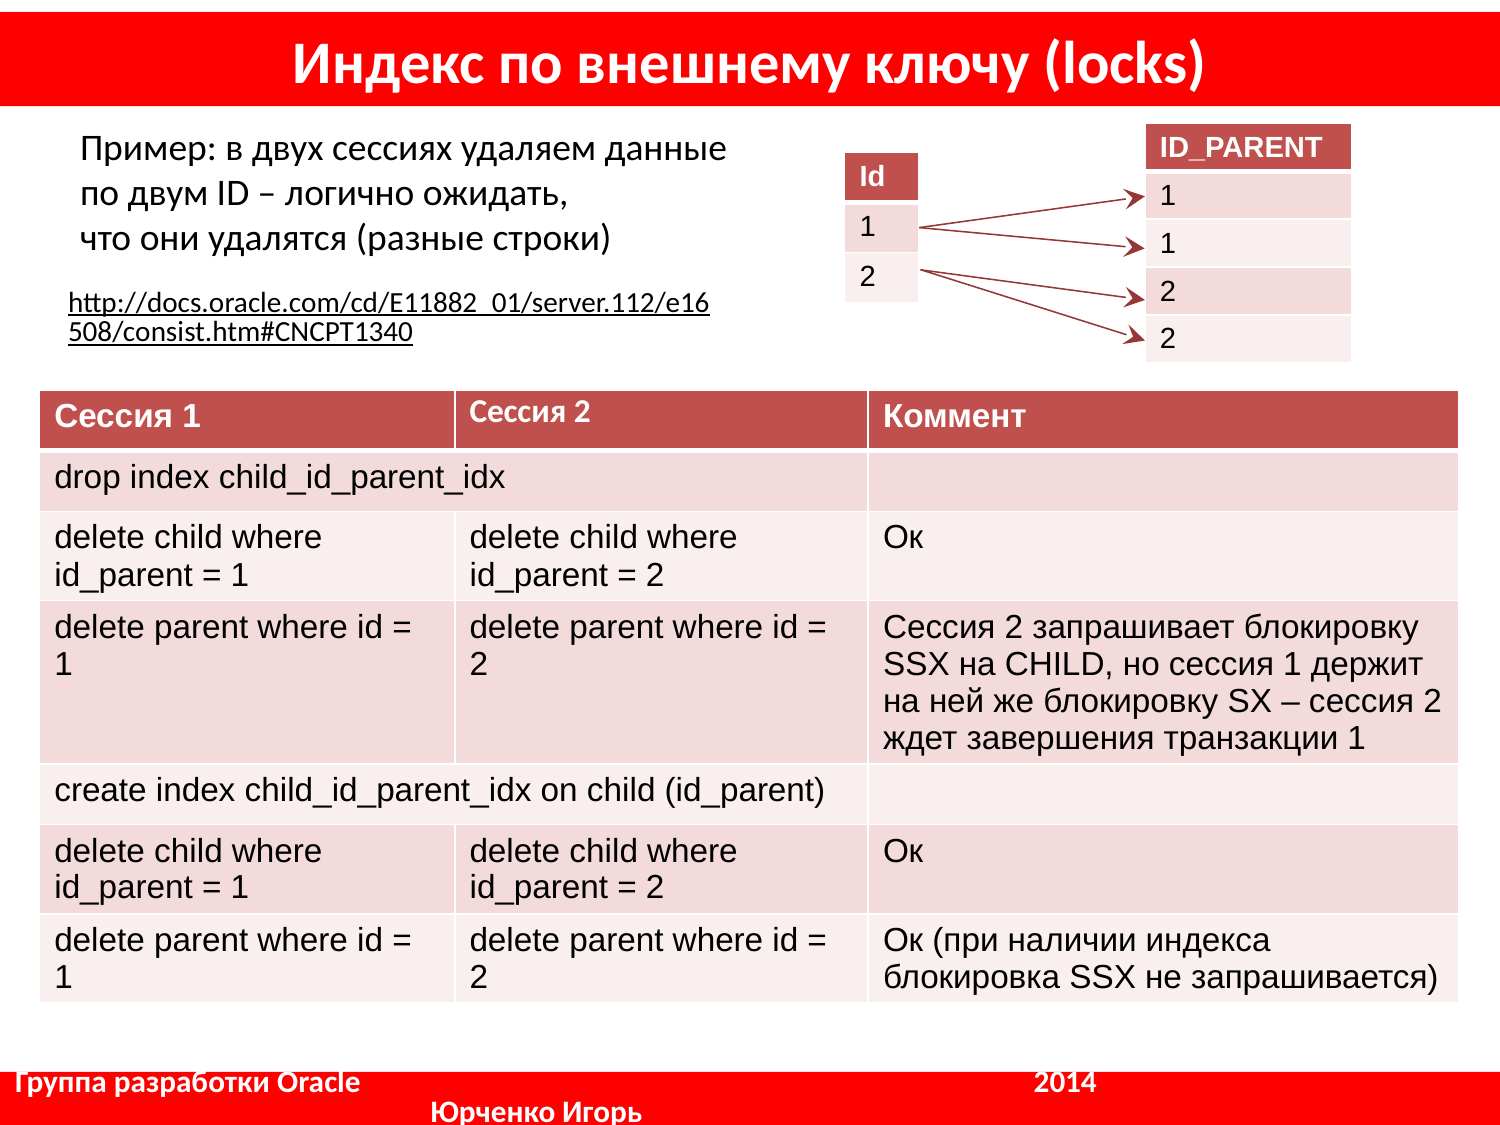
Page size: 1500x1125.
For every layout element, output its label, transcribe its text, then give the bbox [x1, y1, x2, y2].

table_cell 2 [1146, 268, 1351, 314]
table_cell drop index child_id_parent_idx [40, 453, 867, 511]
table_cell delete parent where id = 2 [456, 601, 867, 763]
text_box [918, 195, 1146, 226]
table_cell 1 [1146, 174, 1351, 218]
table_header Сессия 1 [40, 391, 454, 448]
table_cell 1 [845, 205, 914, 252]
text_box http://docs.oracle.com/cd/E11882_01/server.112/e16508/consist.htm#CNCPT1340 [53, 275, 727, 362]
table_cell create index child_id_parent_idx on child (id_parent) [40, 765, 867, 824]
text_box Пример: в двух сессиях удаляем данные по двум ID – логично ожидать, что они удалятся (разные строки) [64, 115, 767, 268]
table_header Коммент [869, 391, 1458, 448]
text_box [920, 269, 1146, 341]
table_header ID_PARENT [1146, 124, 1351, 169]
table_cell delete parent where id = 1 [40, 915, 454, 1002]
table_cell delete child where id_parent = 2 [456, 512, 867, 600]
table_header Id [845, 153, 918, 200]
table_cell Ок [869, 825, 1458, 913]
table_cell delete child where id_parent = 1 [40, 825, 454, 913]
table_cell delete parent where id = 1 [40, 601, 454, 763]
table_cell 1 [1146, 220, 1351, 266]
table_cell 2 [1146, 316, 1351, 362]
table_cell 2 [845, 253, 918, 302]
table_cell Ок (при наличии индекса блокировка SSX не запрашивается) [869, 915, 1458, 1002]
table_cell [869, 765, 1458, 824]
table_cell Сессия 2 запрашивает блокировку SSX на CHILD, но сессия 1 держит на ней же блокировку SX – сессия 2 ждет завершения транзакции 1 [869, 601, 1458, 763]
table_cell delete child where id_parent = 2 [456, 825, 867, 913]
title Индекс по внешнему ключу (locks) [0, 11, 1500, 107]
table_cell delete child where id_parent = 1 [40, 512, 454, 600]
table_cell Ок [869, 512, 1458, 600]
table_cell [869, 453, 1458, 511]
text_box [918, 227, 1145, 249]
text_box Группа разработки Oracle 2014 Юрченко Игорь [0, 1071, 1500, 1125]
table_header Сессия 2 [456, 391, 867, 448]
table_cell delete parent where id = 2 [456, 915, 867, 1002]
